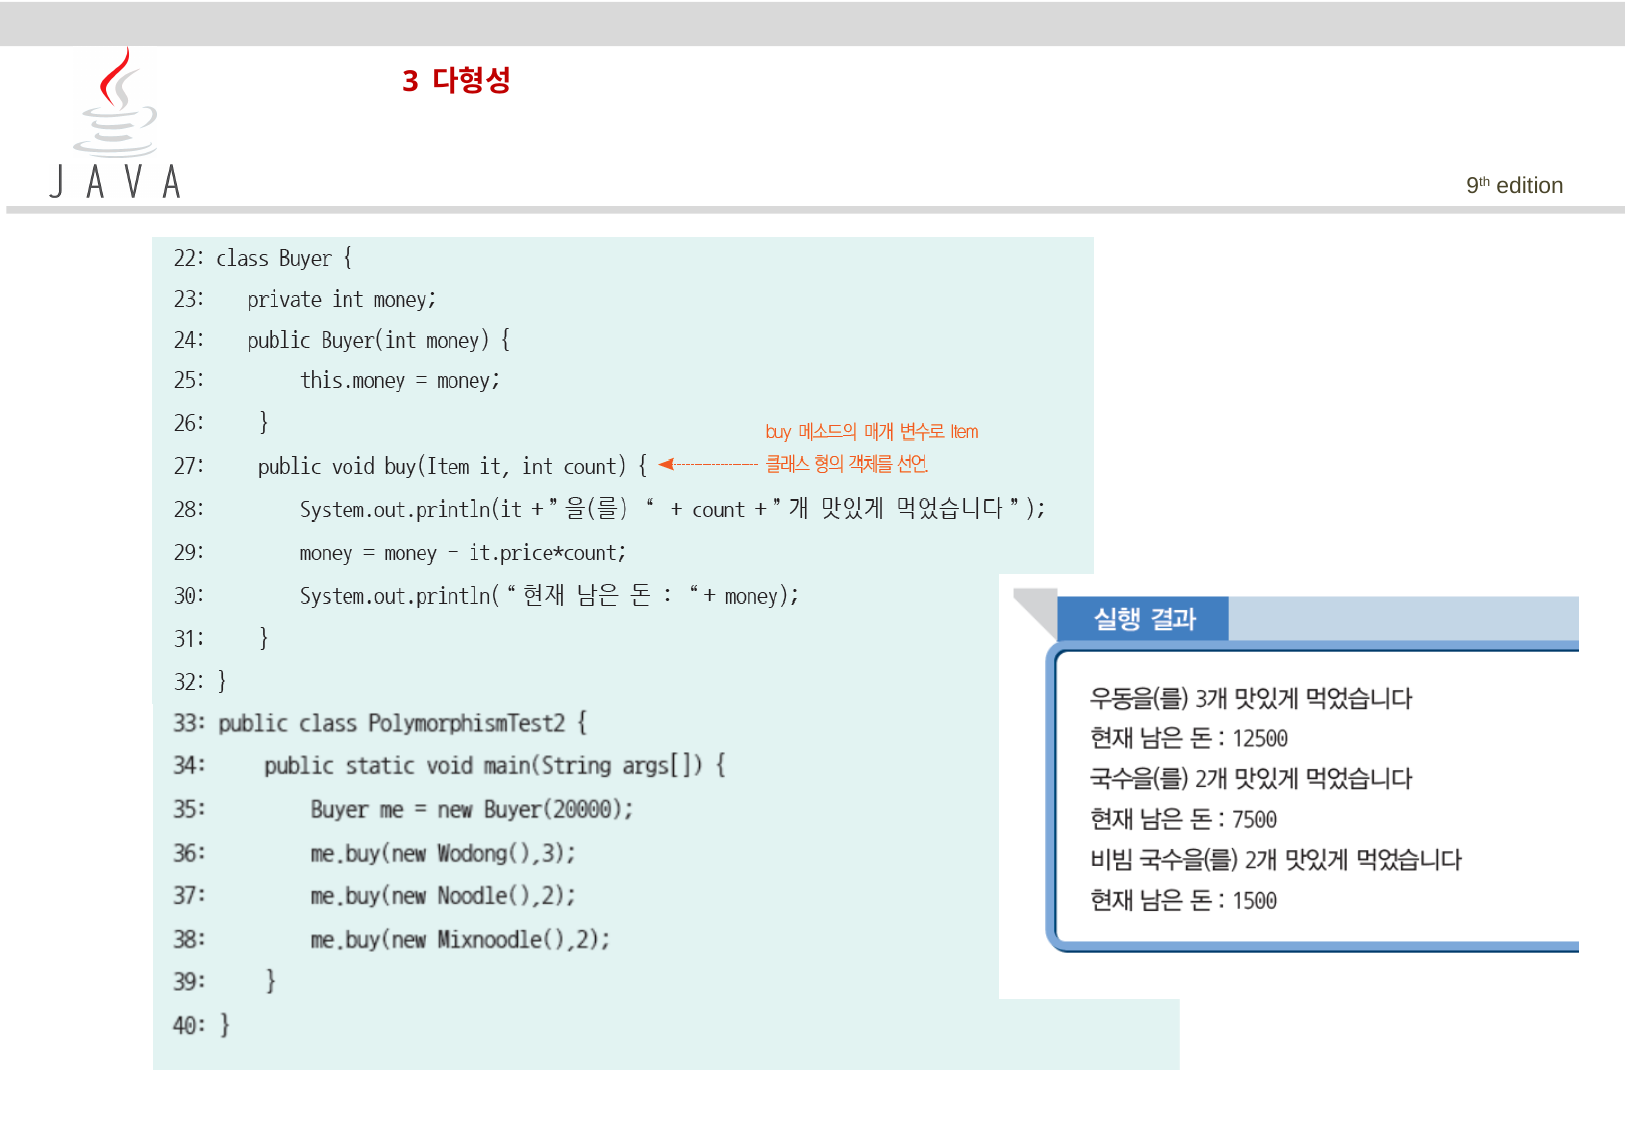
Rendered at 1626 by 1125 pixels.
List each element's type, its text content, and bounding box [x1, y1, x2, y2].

picture [73, 46, 157, 158]
picture [999, 574, 1579, 999]
picture [49, 164, 180, 198]
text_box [124, 237, 1180, 1070]
title 3 다형성 [387, 54, 1393, 105]
